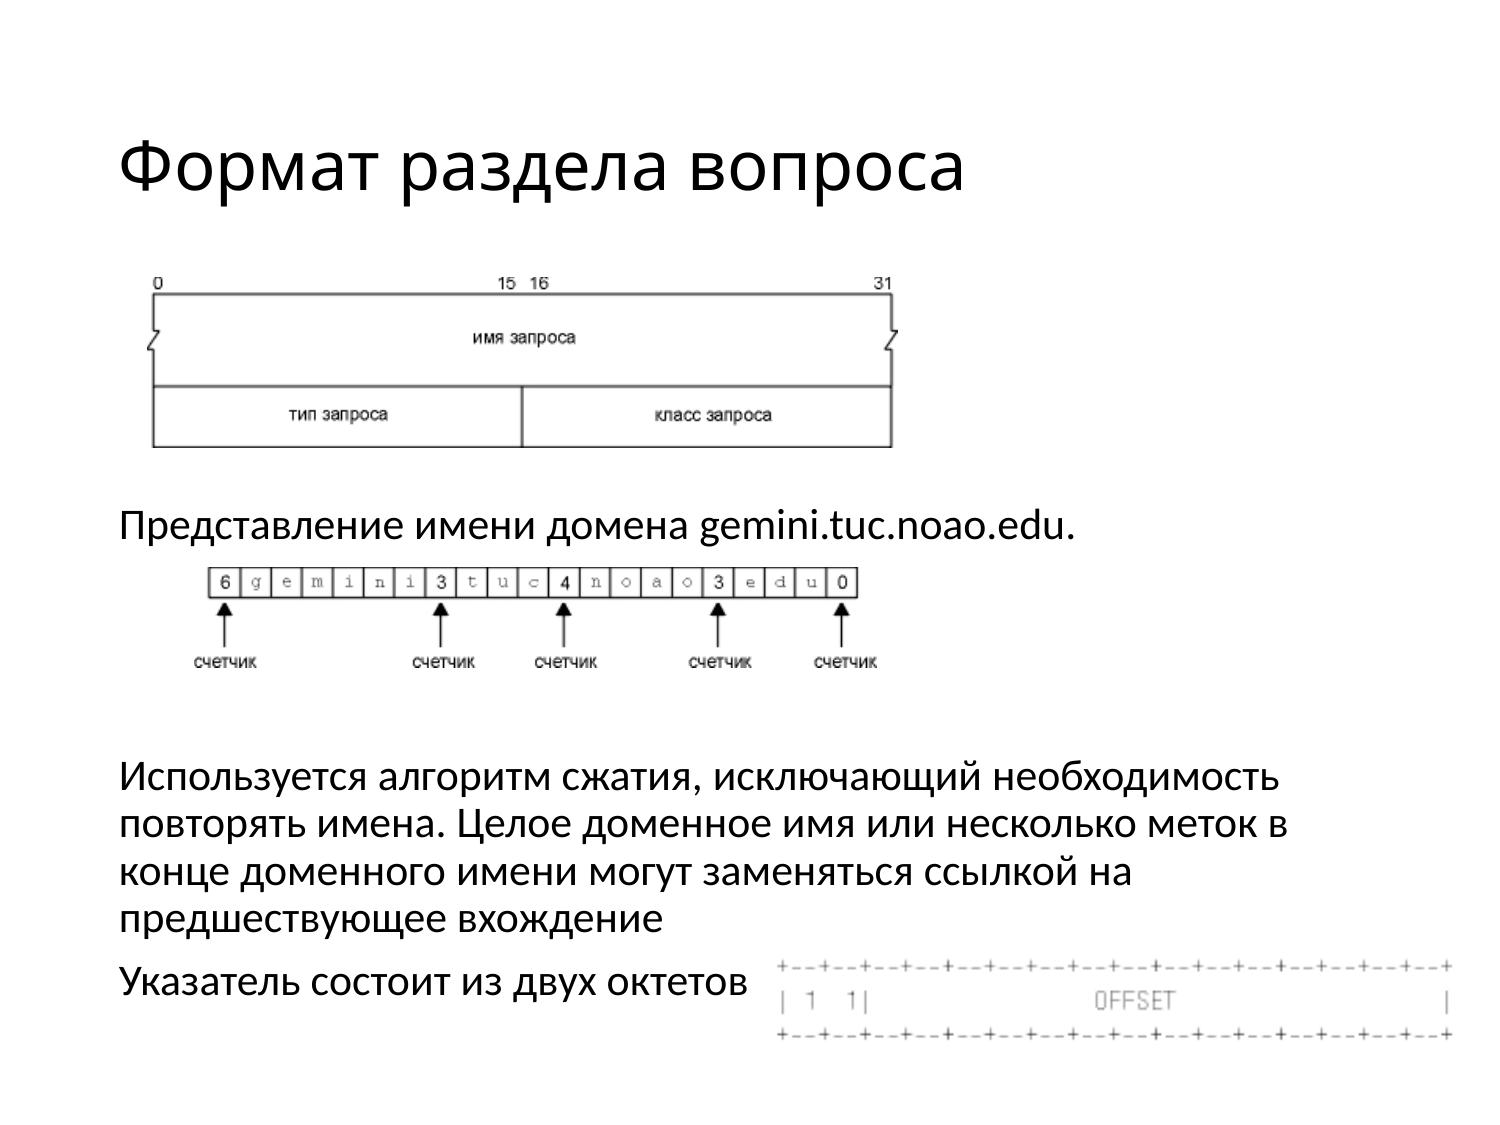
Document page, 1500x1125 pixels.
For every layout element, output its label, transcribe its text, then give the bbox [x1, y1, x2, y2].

text_box Представление имени домена gemini.tuc.noao.edu. Используется алгоритм сжатия, исключающий необходимость повторять имена. Целое доменное имя или несколько меток в конце доменного имени могут заменяться ссылкой на предшествующее вхождение Указатель состоит из двух октетов [103, 299, 1398, 1118]
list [147, 277, 898, 448]
title Формат раздела вопроса [103, 60, 1398, 278]
picture [194, 567, 876, 668]
picture [761, 940, 1478, 1068]
